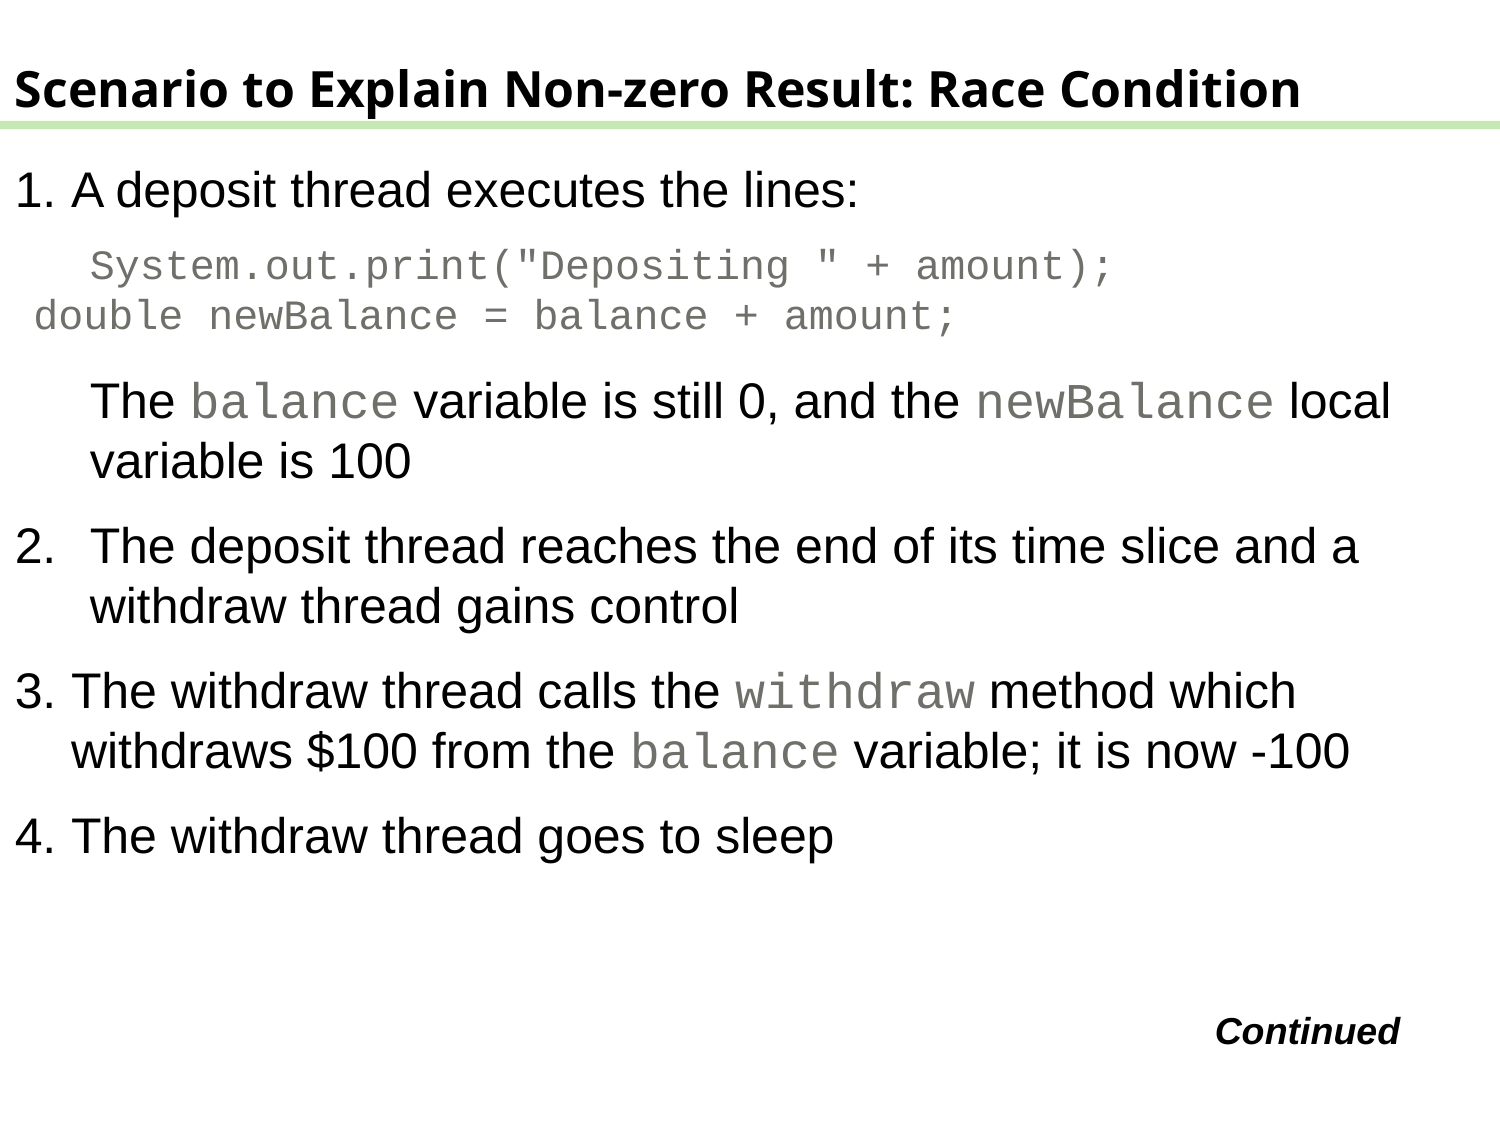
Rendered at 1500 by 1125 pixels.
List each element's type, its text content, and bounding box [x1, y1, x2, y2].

text_box A deposit thread executes the lines: System.out.print("Depositing " + amount); double newBalance = balance + amount; The balance variable is still 0, and the newBalance local variable is 100 The deposit thread reaches the end of its time slice and a withdraw thread gains control The withdraw thread calls the withdraw method which withdraws $100 from the balance variable; it is now -100 The withdraw thread goes to sleep [0, 149, 1500, 871]
text_box Continued [1200, 999, 1463, 1060]
text_box Scenario to Explain Non-zero Result: Race Condition [0, 49, 1413, 125]
